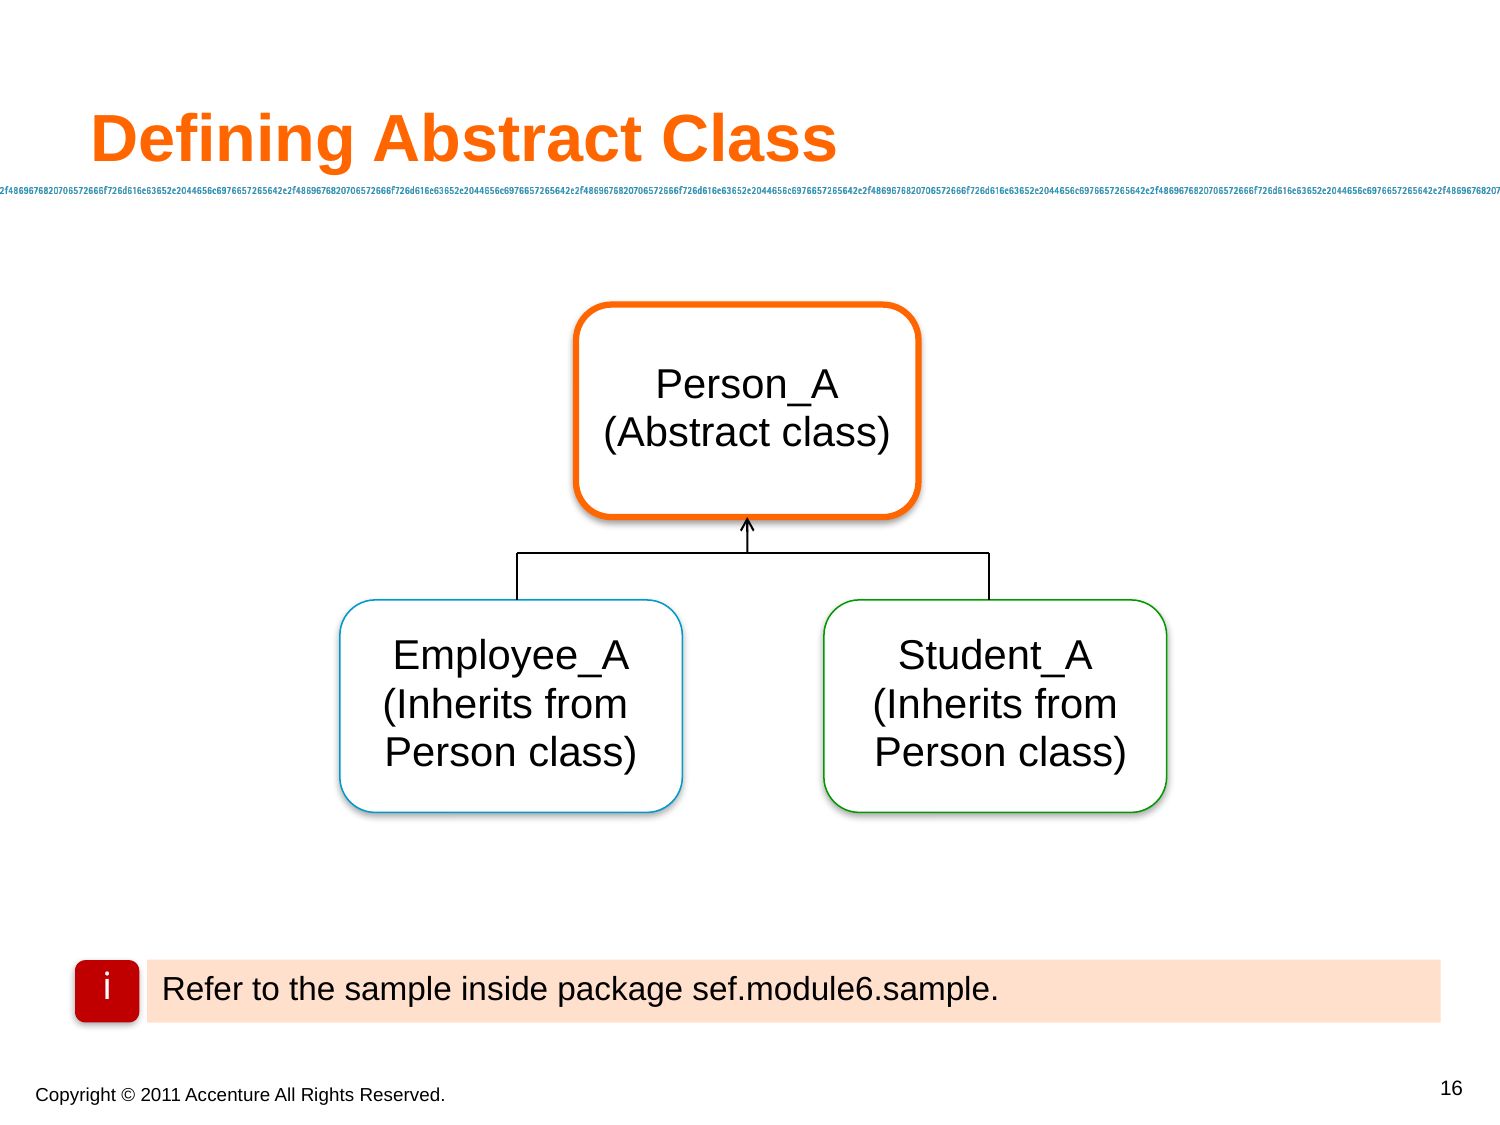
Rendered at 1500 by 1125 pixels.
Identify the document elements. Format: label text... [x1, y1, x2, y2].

text_box 16 [1200, 1062, 1478, 1107]
text_box i [75, 960, 140, 1023]
text_box Employee_A (Inherits from Person class) [339, 599, 684, 814]
text_box Student_A (Inherits from Person class) [823, 599, 1168, 814]
text_box Person_A (Abstract class) [572, 301, 922, 521]
title Defining Abstract Class [74, 32, 1413, 183]
text_box Refer to the sample inside package sef.module6.sample. [147, 959, 1441, 1023]
picture [0, 186, 1500, 194]
